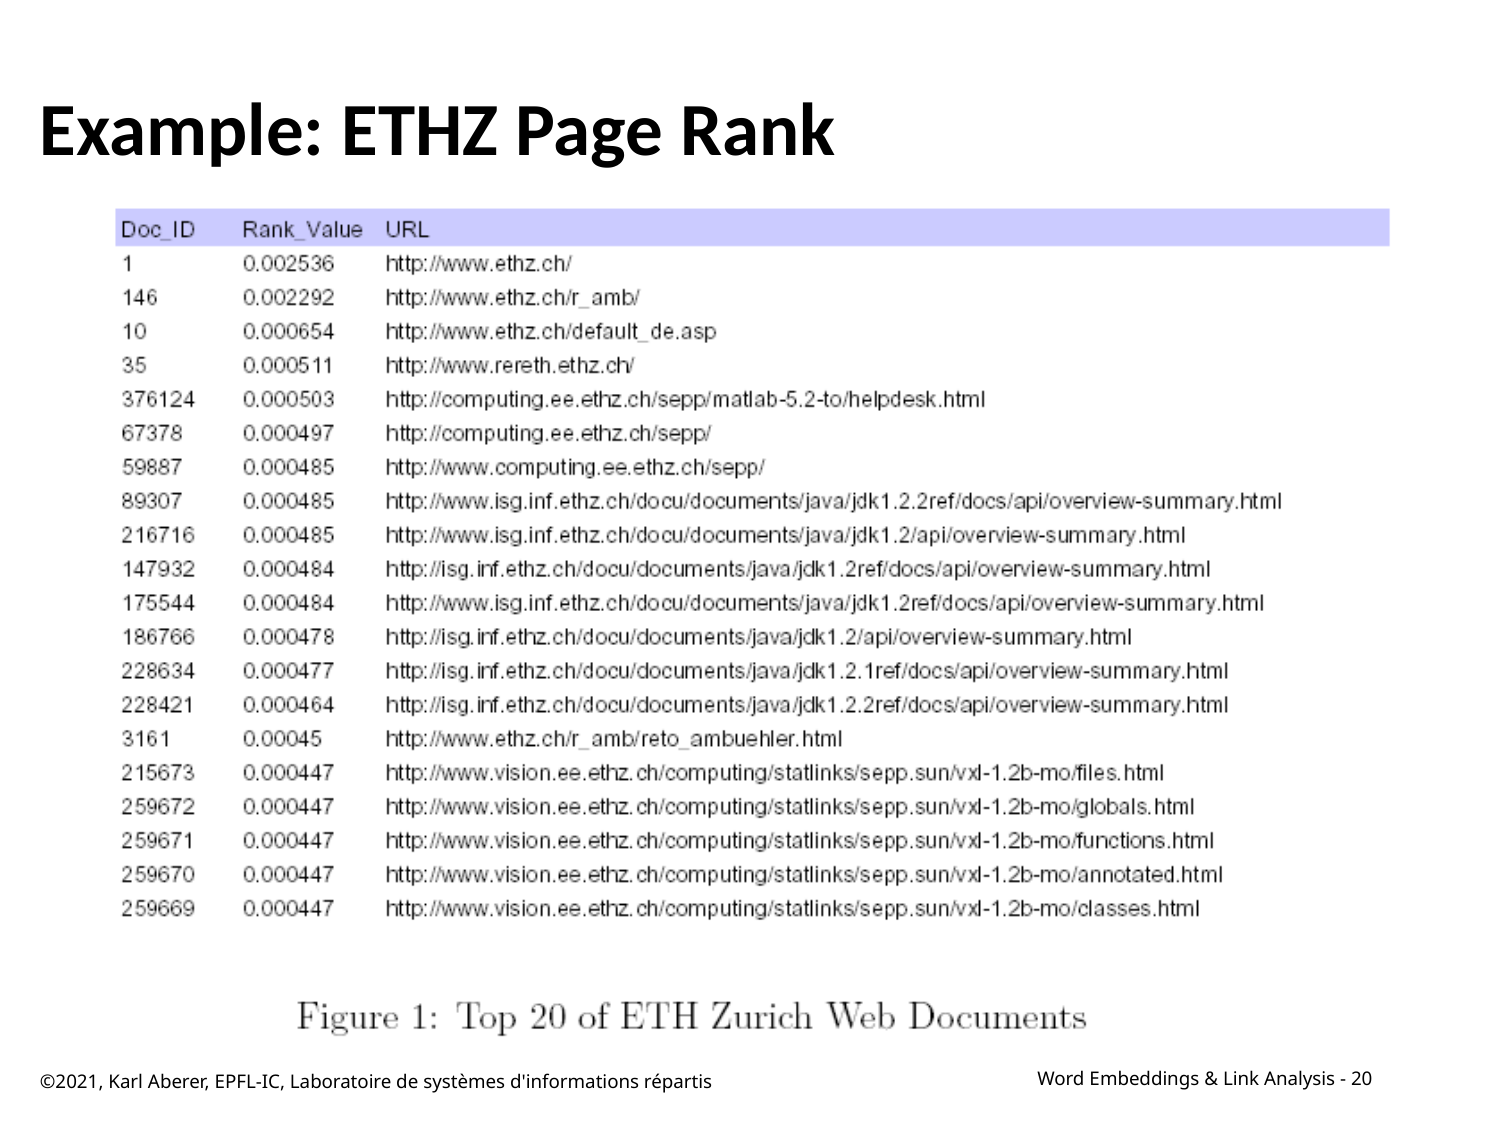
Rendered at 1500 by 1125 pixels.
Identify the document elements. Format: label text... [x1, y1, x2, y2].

picture [64, 184, 1424, 1063]
footer ©2021, Karl Aberer, EPFL-IC, Laboratoire de systèmes d'informations répartis [24, 1062, 988, 1101]
title Example: ETHZ Page Rank [24, 49, 1388, 201]
